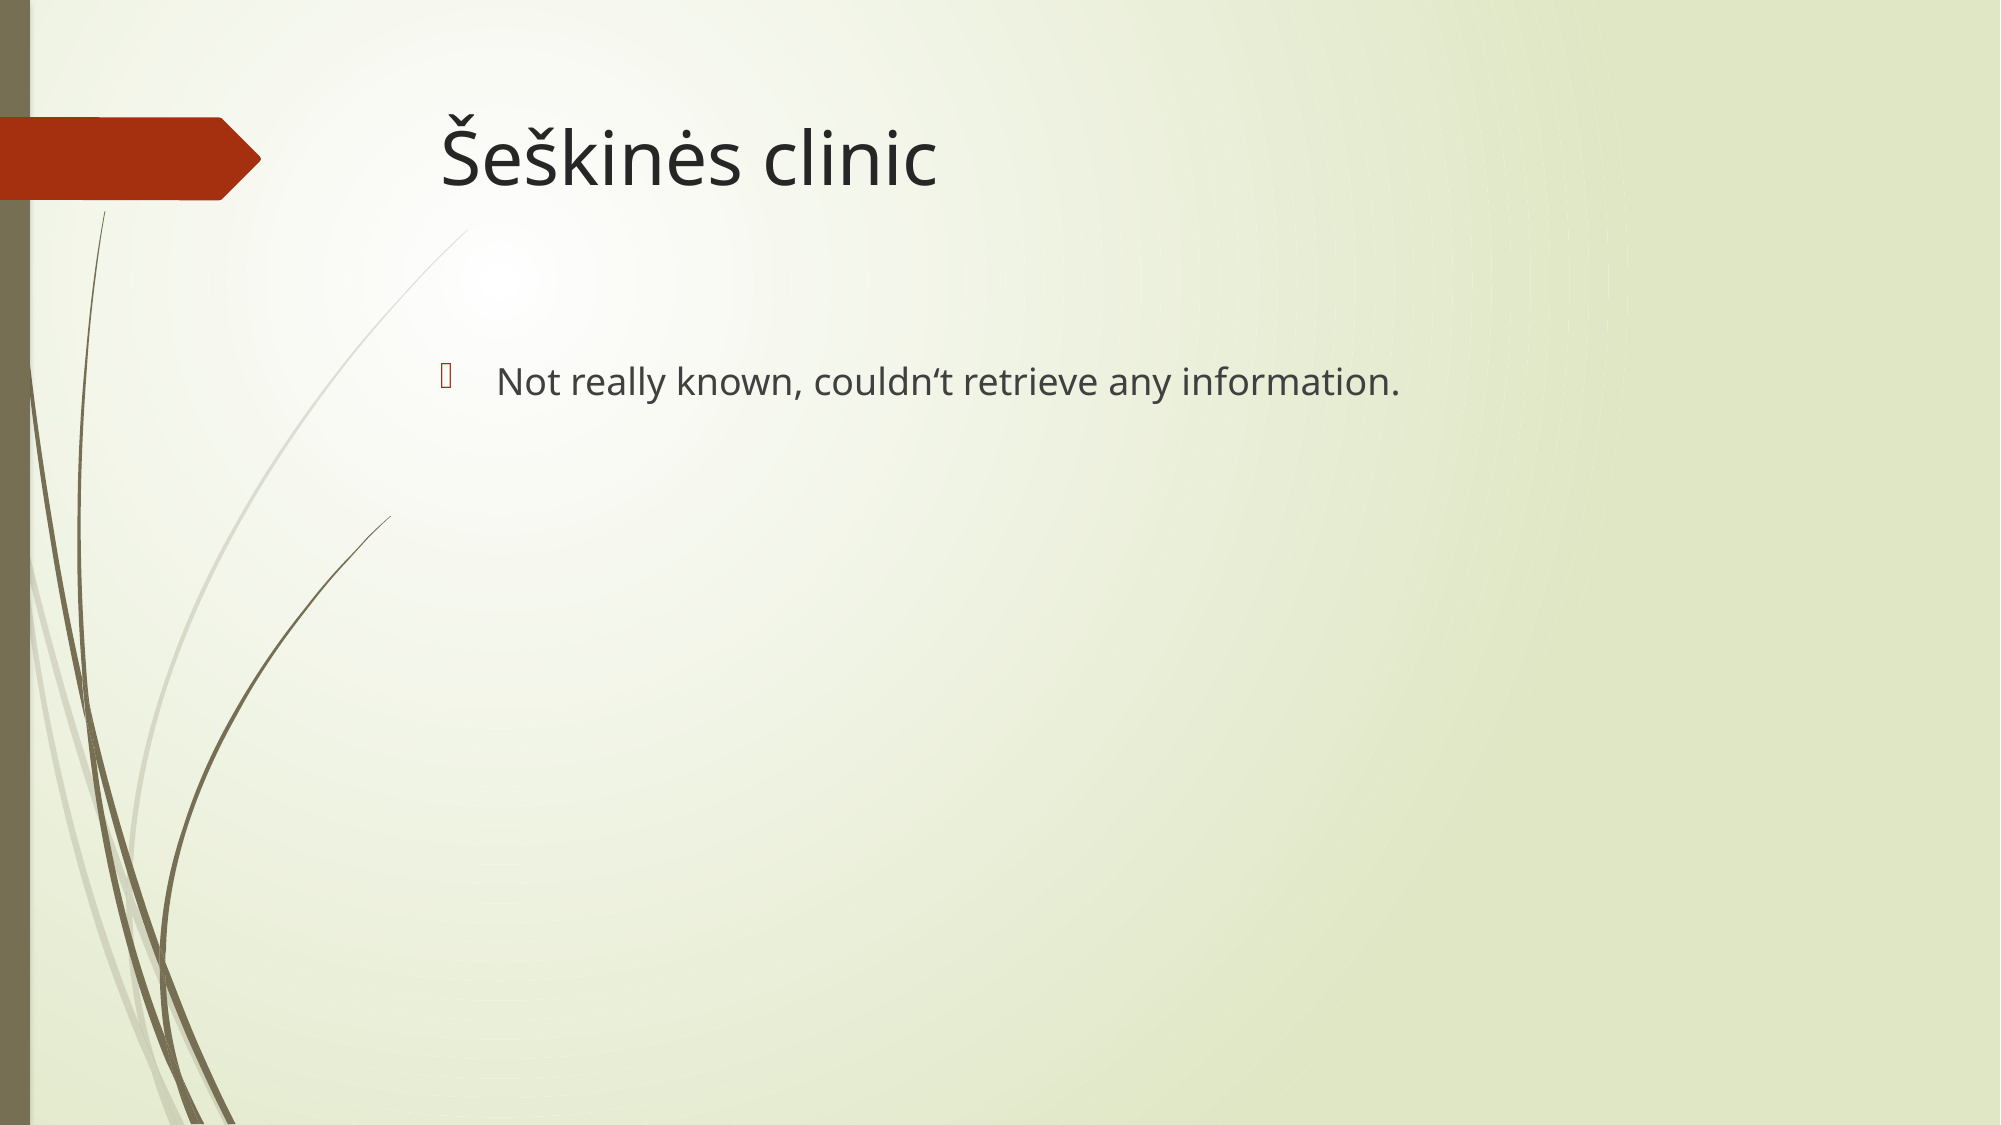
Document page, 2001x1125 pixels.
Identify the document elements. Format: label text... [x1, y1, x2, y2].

title Šeškinės clinic [425, 102, 1888, 313]
list Not really known, couldn‘t retrieve any information. [424, 350, 1888, 970]
